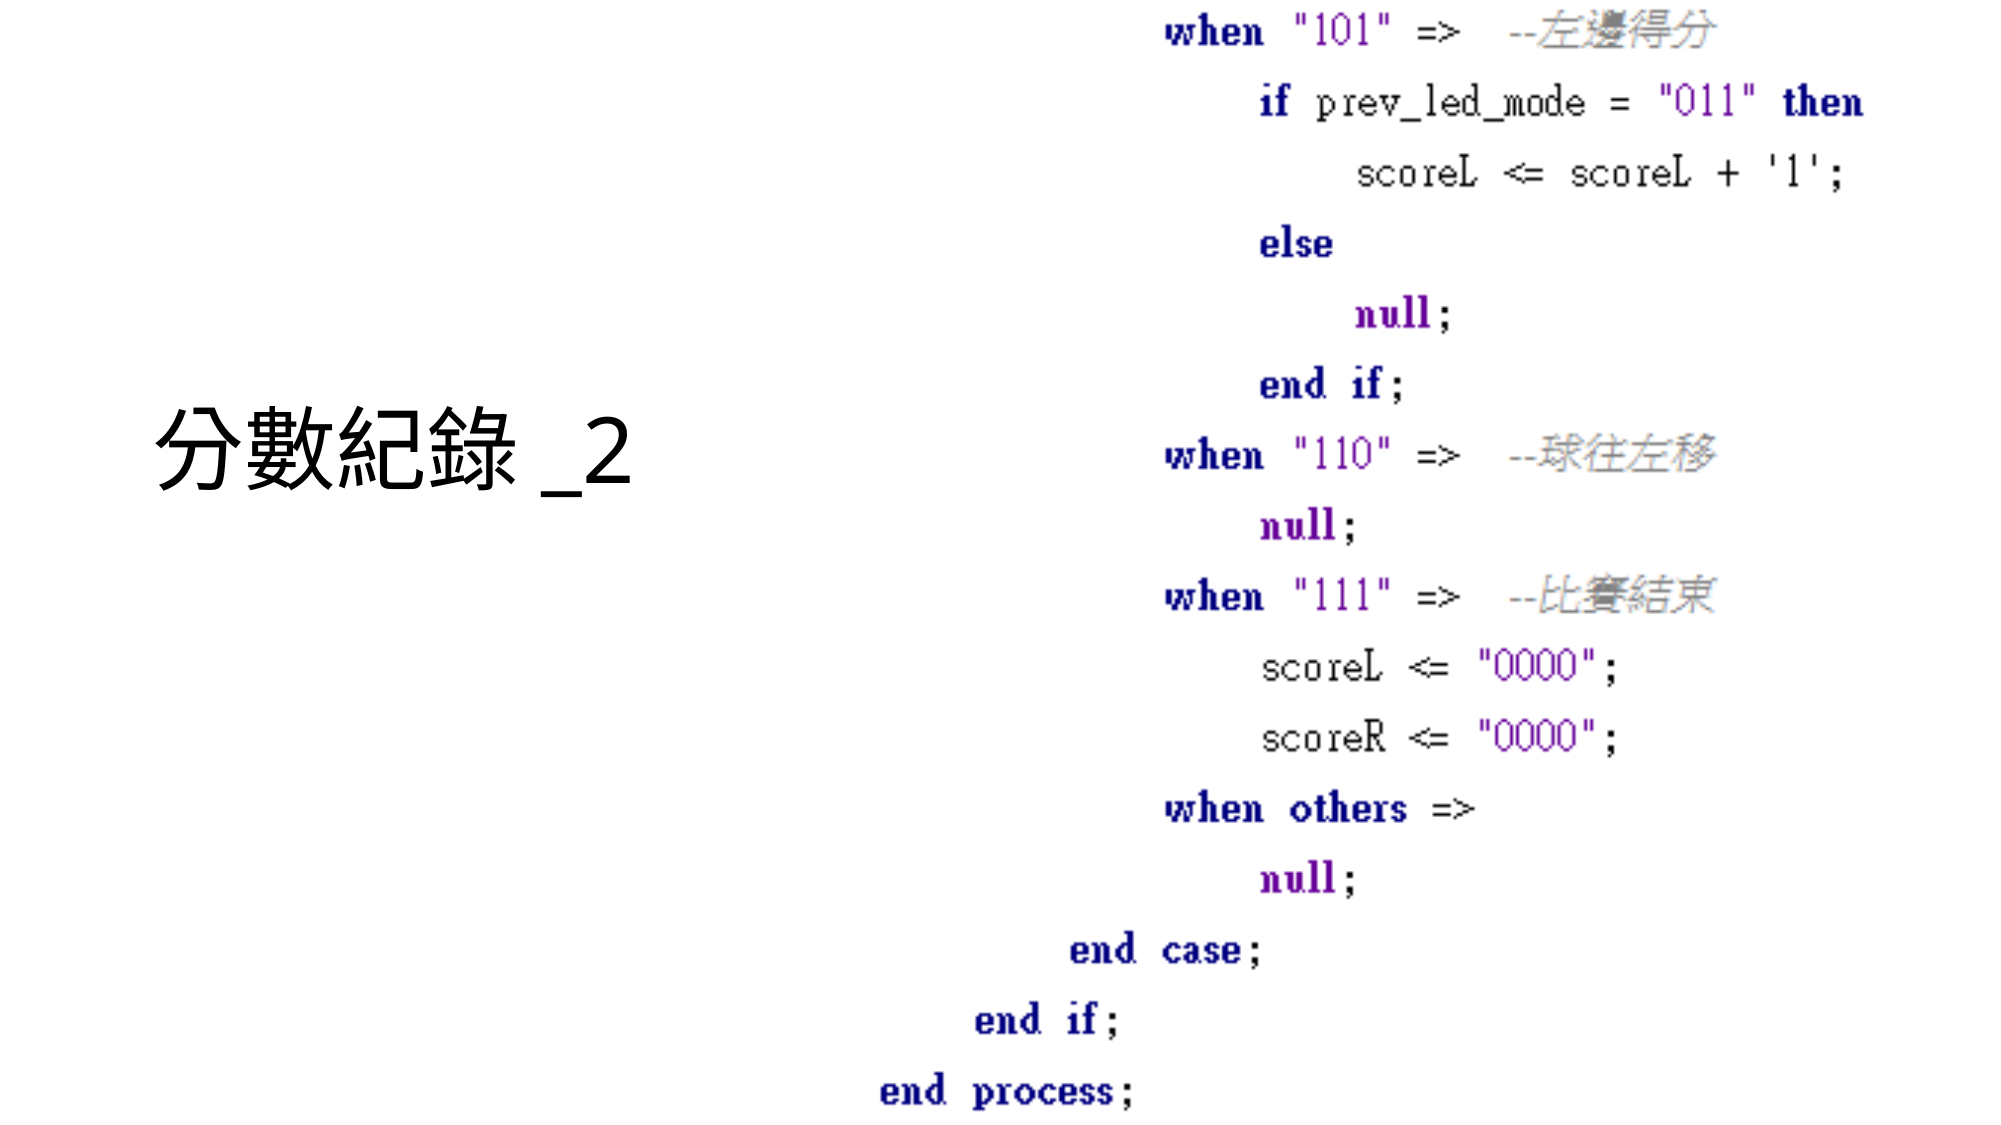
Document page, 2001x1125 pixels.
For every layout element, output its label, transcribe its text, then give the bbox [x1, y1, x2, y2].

title 分數紀錄_2 [137, 345, 873, 563]
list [873, 0, 1883, 1125]
